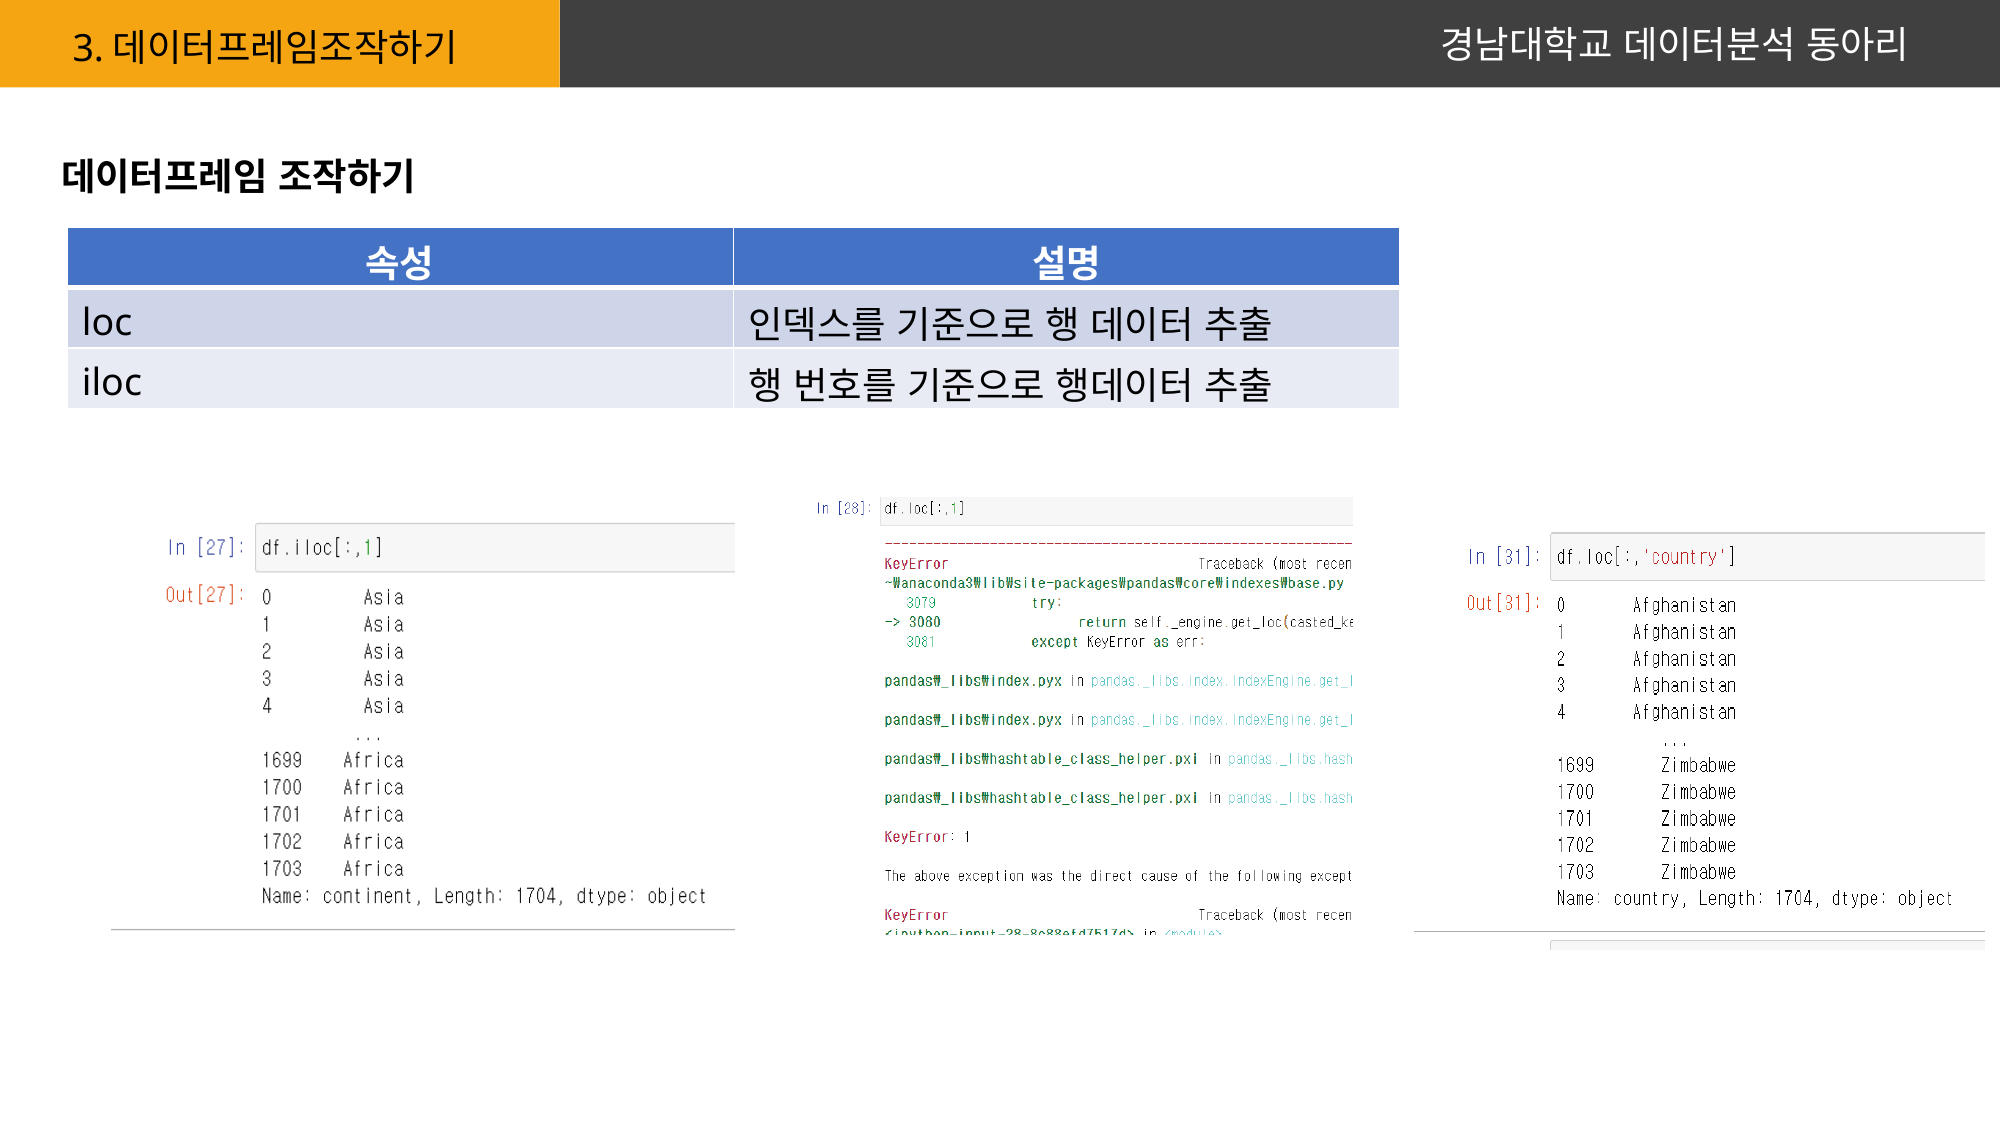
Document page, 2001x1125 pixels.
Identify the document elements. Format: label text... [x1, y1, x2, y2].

text_box 데이터프레임 조작하기 [46, 145, 1950, 206]
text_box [46, 13, 1950, 78]
table_cell 인덱스를 기준으로 행 데이터 추출 [734, 290, 1399, 347]
table_cell iloc [68, 349, 733, 408]
table_header 설명 [734, 228, 1399, 285]
table_cell loc [68, 290, 733, 347]
picture [795, 497, 1353, 935]
picture [1414, 497, 1985, 950]
picture [111, 497, 735, 935]
table_cell 행 번호를 기준으로 행데이터 추출 [734, 349, 1399, 408]
table_header 속성 [68, 228, 733, 285]
